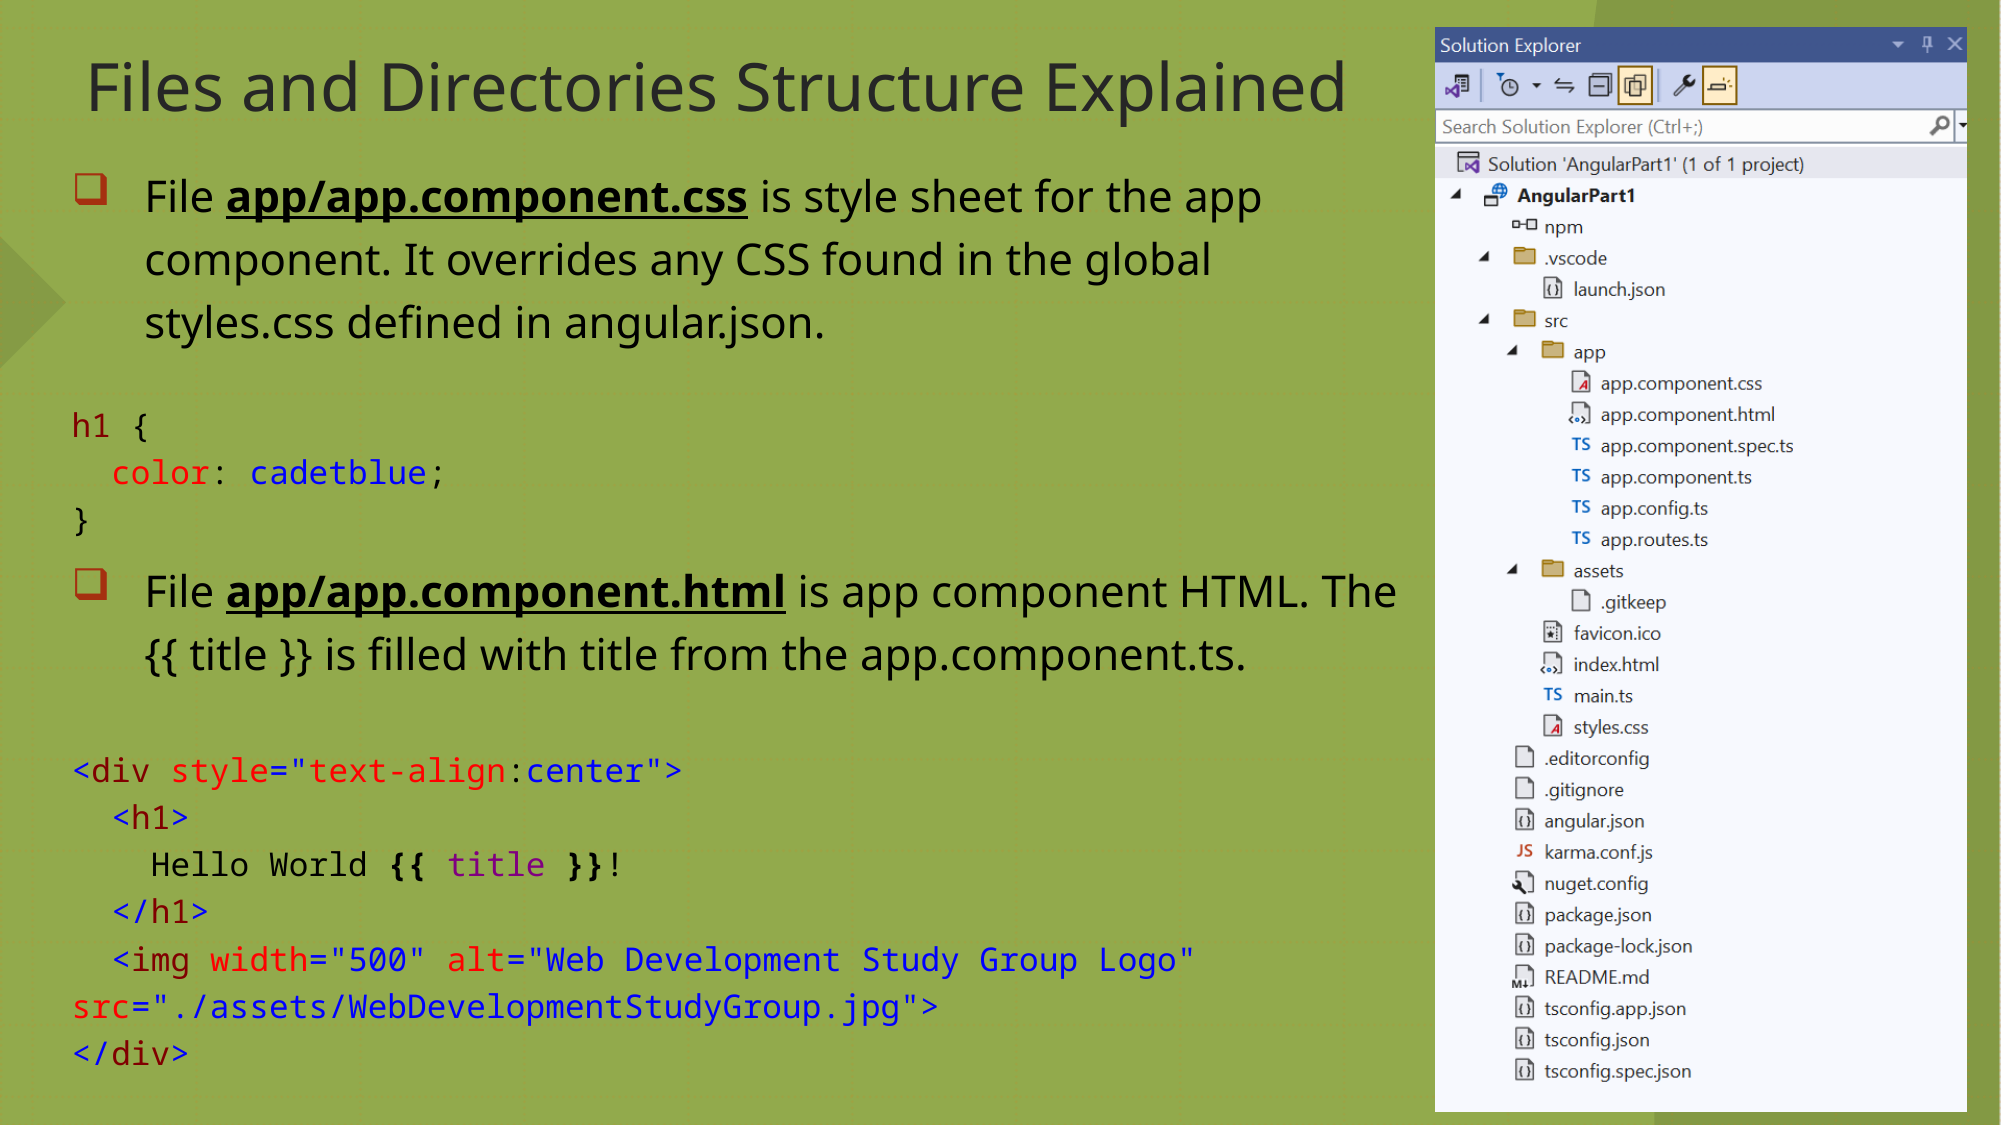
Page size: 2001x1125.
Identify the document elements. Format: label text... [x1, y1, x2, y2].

title Files and Directories Structure Explained [33, 37, 1403, 134]
picture [1435, 27, 1967, 1113]
list File app/app.component.css is style sheet for the app component. It overrides any CSS found in the global styles.css defined in angular.json. h1 { color: cadetblue; } File app/app.component.html is app component HTML. The {{ title }} is filled with title from the app.component.ts. <div style="text-align:center"> <h1> Hello World {{ title }}! </h1> <img width="500" alt="Web Development Study Group Logo" src="./assets/WebDevelopmentStudyGroup.jpg"> </div> [56, 151, 1420, 1104]
